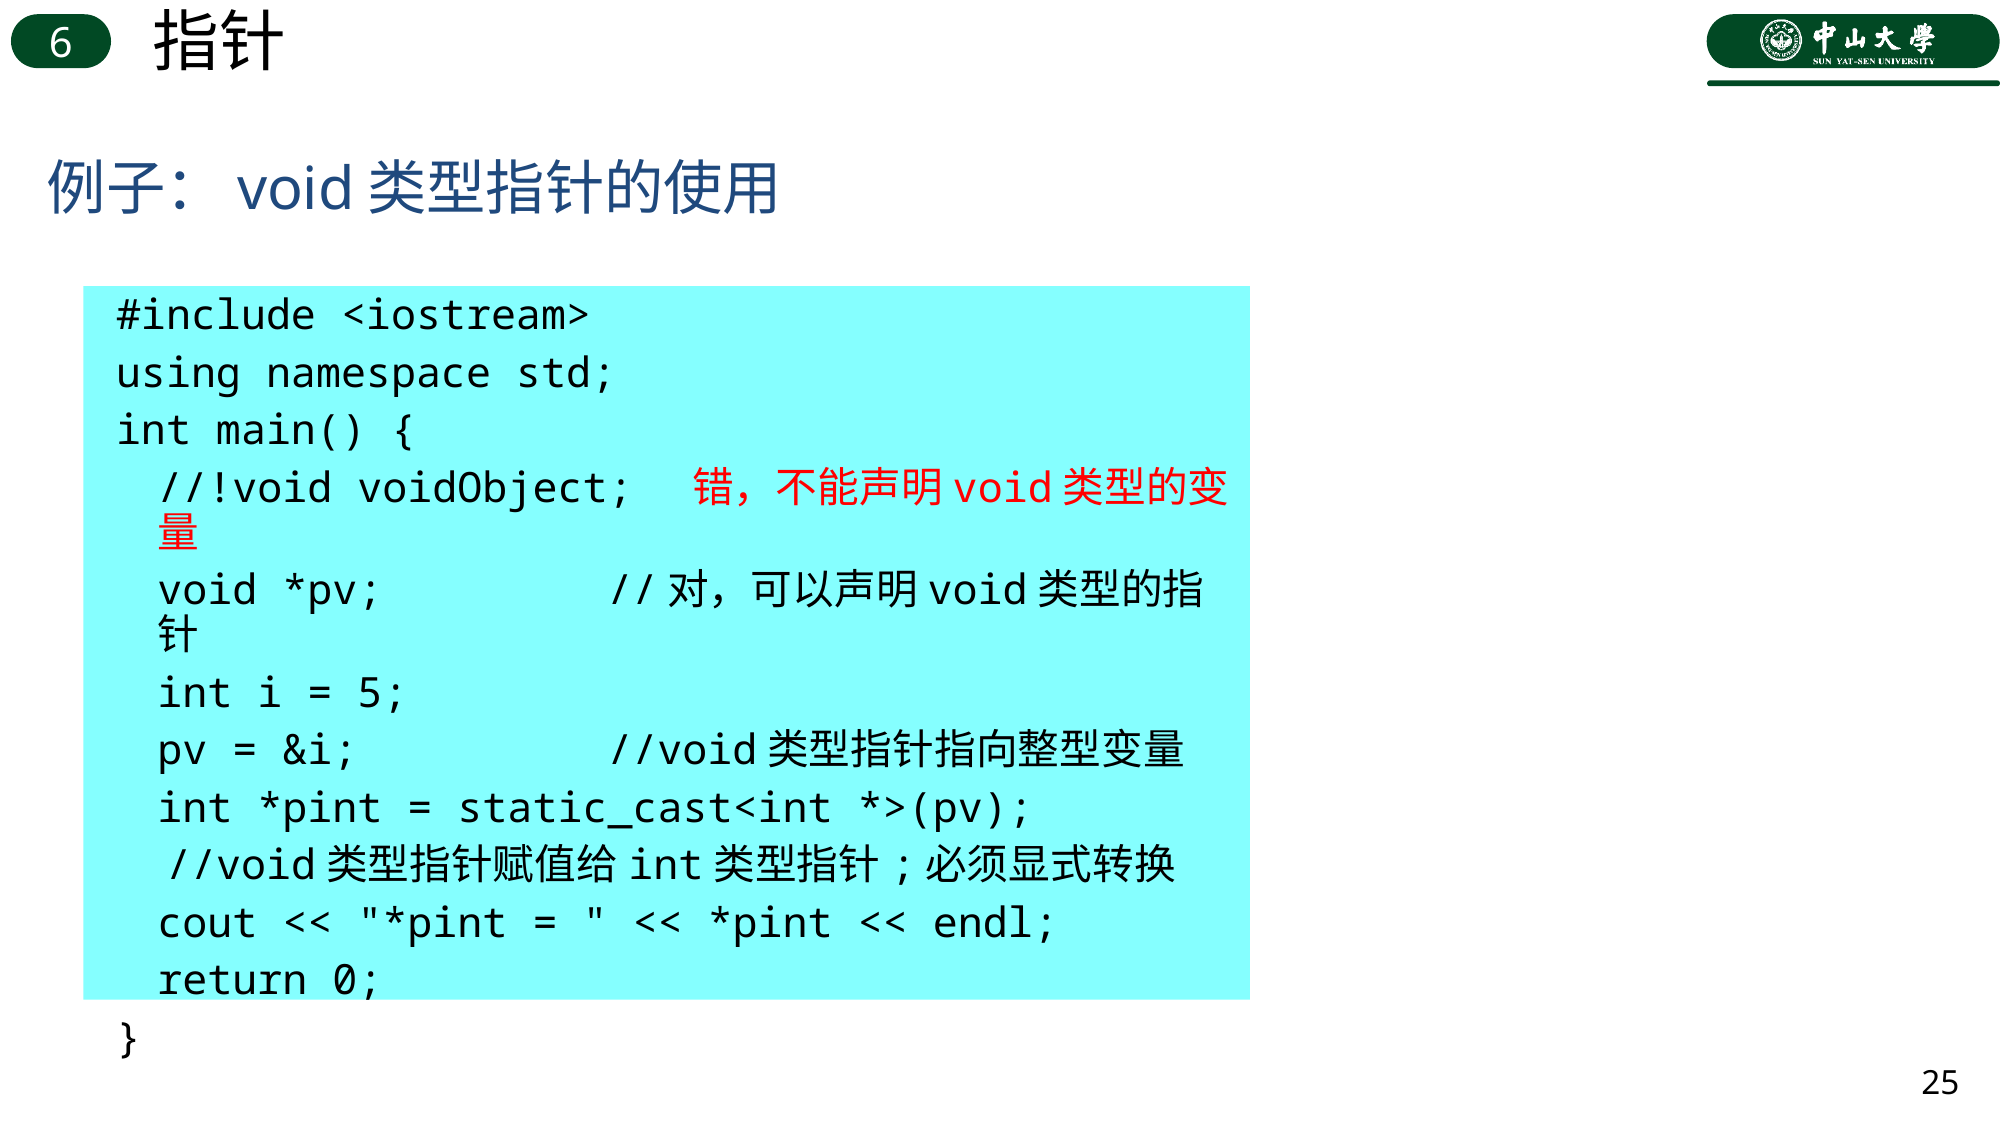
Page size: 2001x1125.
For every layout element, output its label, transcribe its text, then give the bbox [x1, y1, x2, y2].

title 例子：void类型指针的使用 [31, 125, 884, 256]
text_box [1706, 14, 2000, 87]
text_box #include <iostream> using namespace std; int main() { //!void voidObject; 错，不能声明void类型的变量 void *pv; //对，可以声明void类型的指针 int i = 5; pv = &i; //void类型指针指向整型变量 int *pint = static_cast<int *>(pv); //void类型指针赋值给int类型指针;必须显式转换 cout << "*pint = " << *pint << endl; return 0; } [83, 286, 1250, 1000]
slide_number 25 [1901, 1053, 1975, 1114]
text_box 6 [9, 13, 113, 70]
picture [1749, 8, 1957, 82]
text_box 指针 [137, 0, 302, 87]
